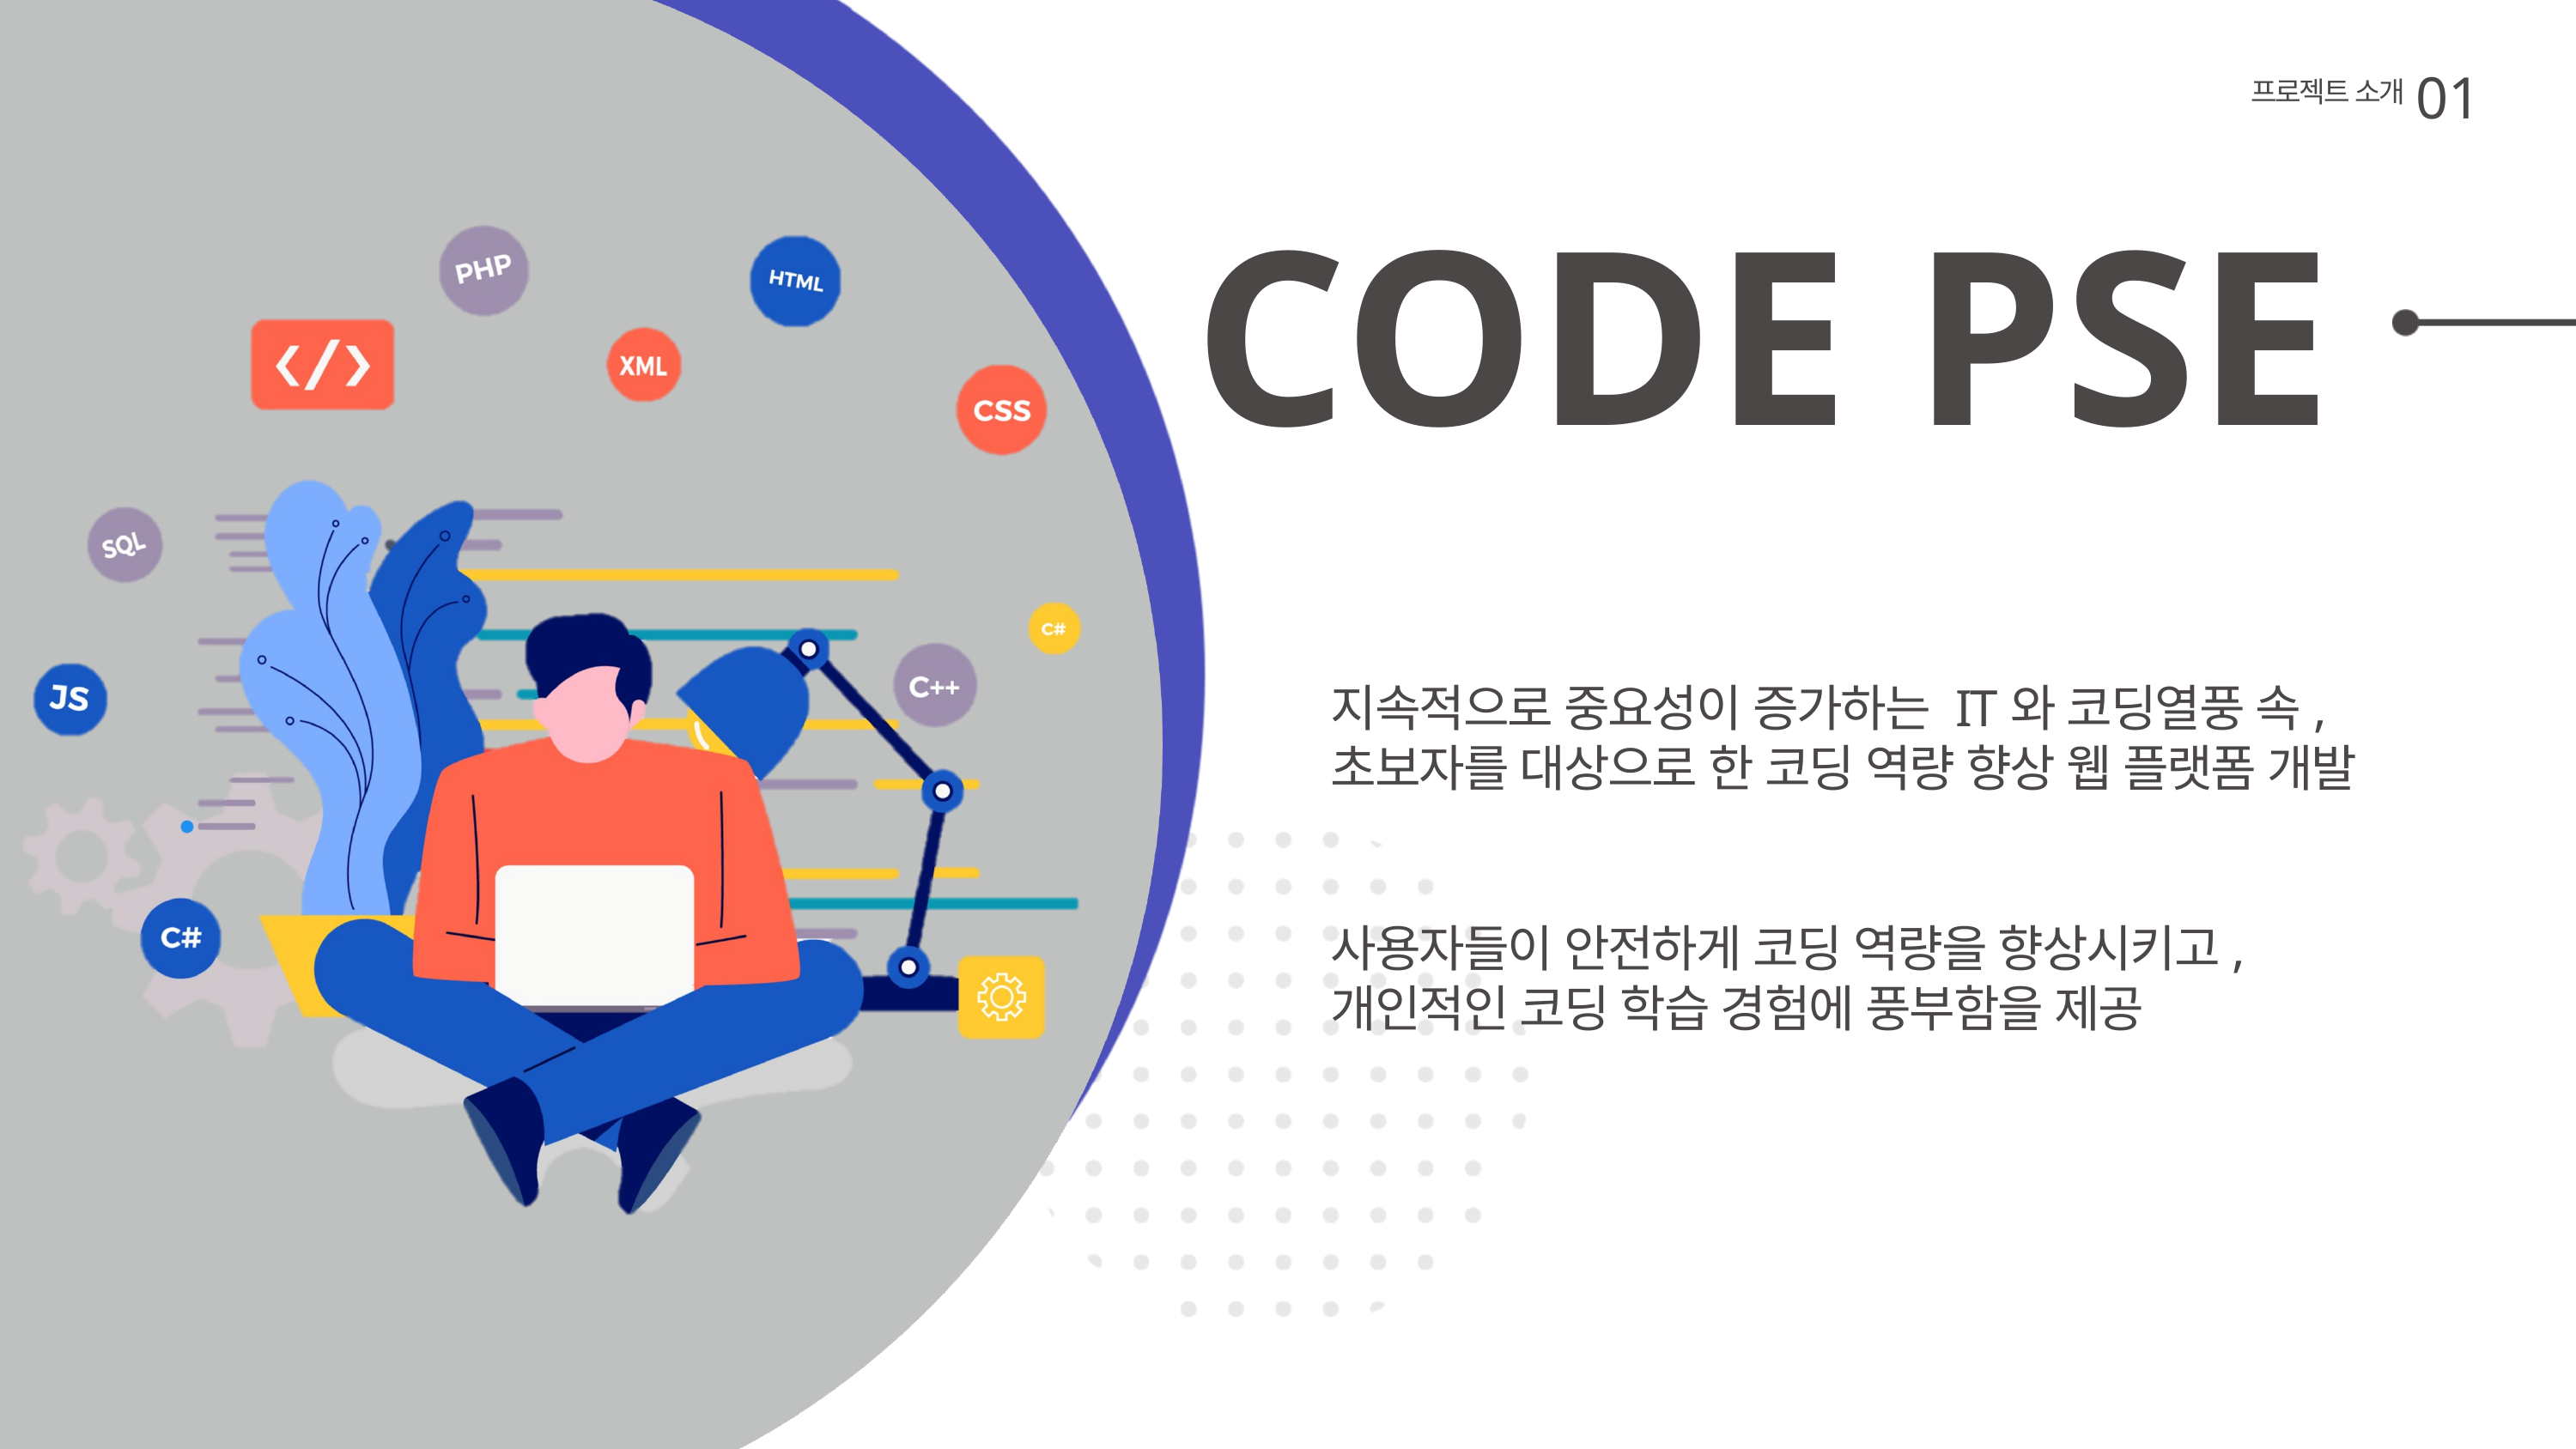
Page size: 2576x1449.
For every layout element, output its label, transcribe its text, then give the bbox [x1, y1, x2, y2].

text_box 프로젝트 소개 [1914, 67, 2371, 115]
text_box 01 [2371, 55, 2494, 136]
picture [0, 0, 1285, 1449]
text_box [1287, 832, 1529, 1317]
text_box 지속적으로 중요성이 증가하는 IT와 코딩열풍 속, 초보자를 대상으로 한 코딩 역량 향상 웹 플랫폼 개발 사용자들이 안전하게 코딩 역량을 향상시키고, 개인적인 코딩 학습 경험에 풍부함을 제공 [1317, 670, 2511, 1104]
text_box CODE PSE [1287, 177, 2346, 481]
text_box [2392, 308, 2576, 336]
